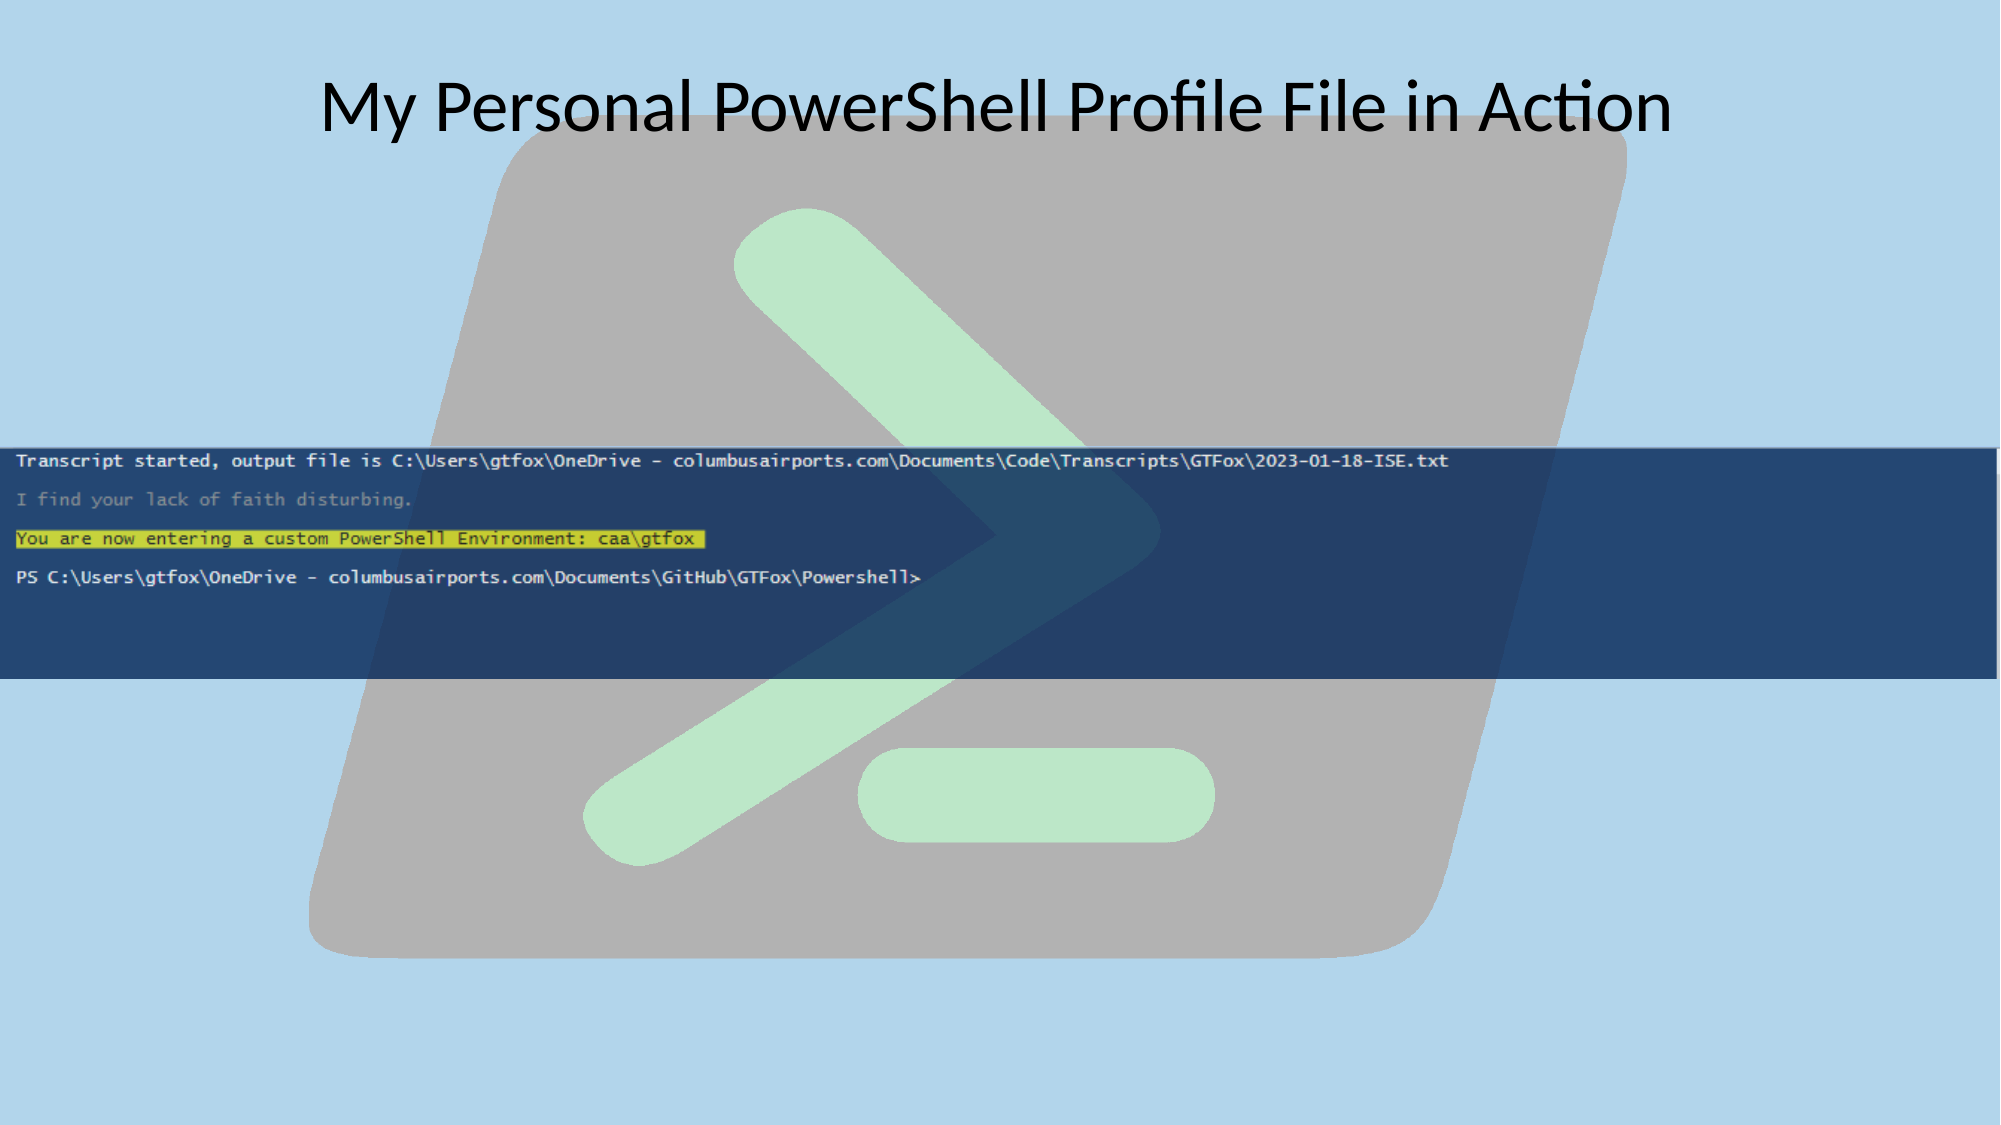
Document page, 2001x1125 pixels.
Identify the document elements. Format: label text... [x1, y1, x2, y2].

text_box My Personal PowerShell Profile File in Action [23, 48, 1972, 154]
picture [0, 446, 2000, 679]
